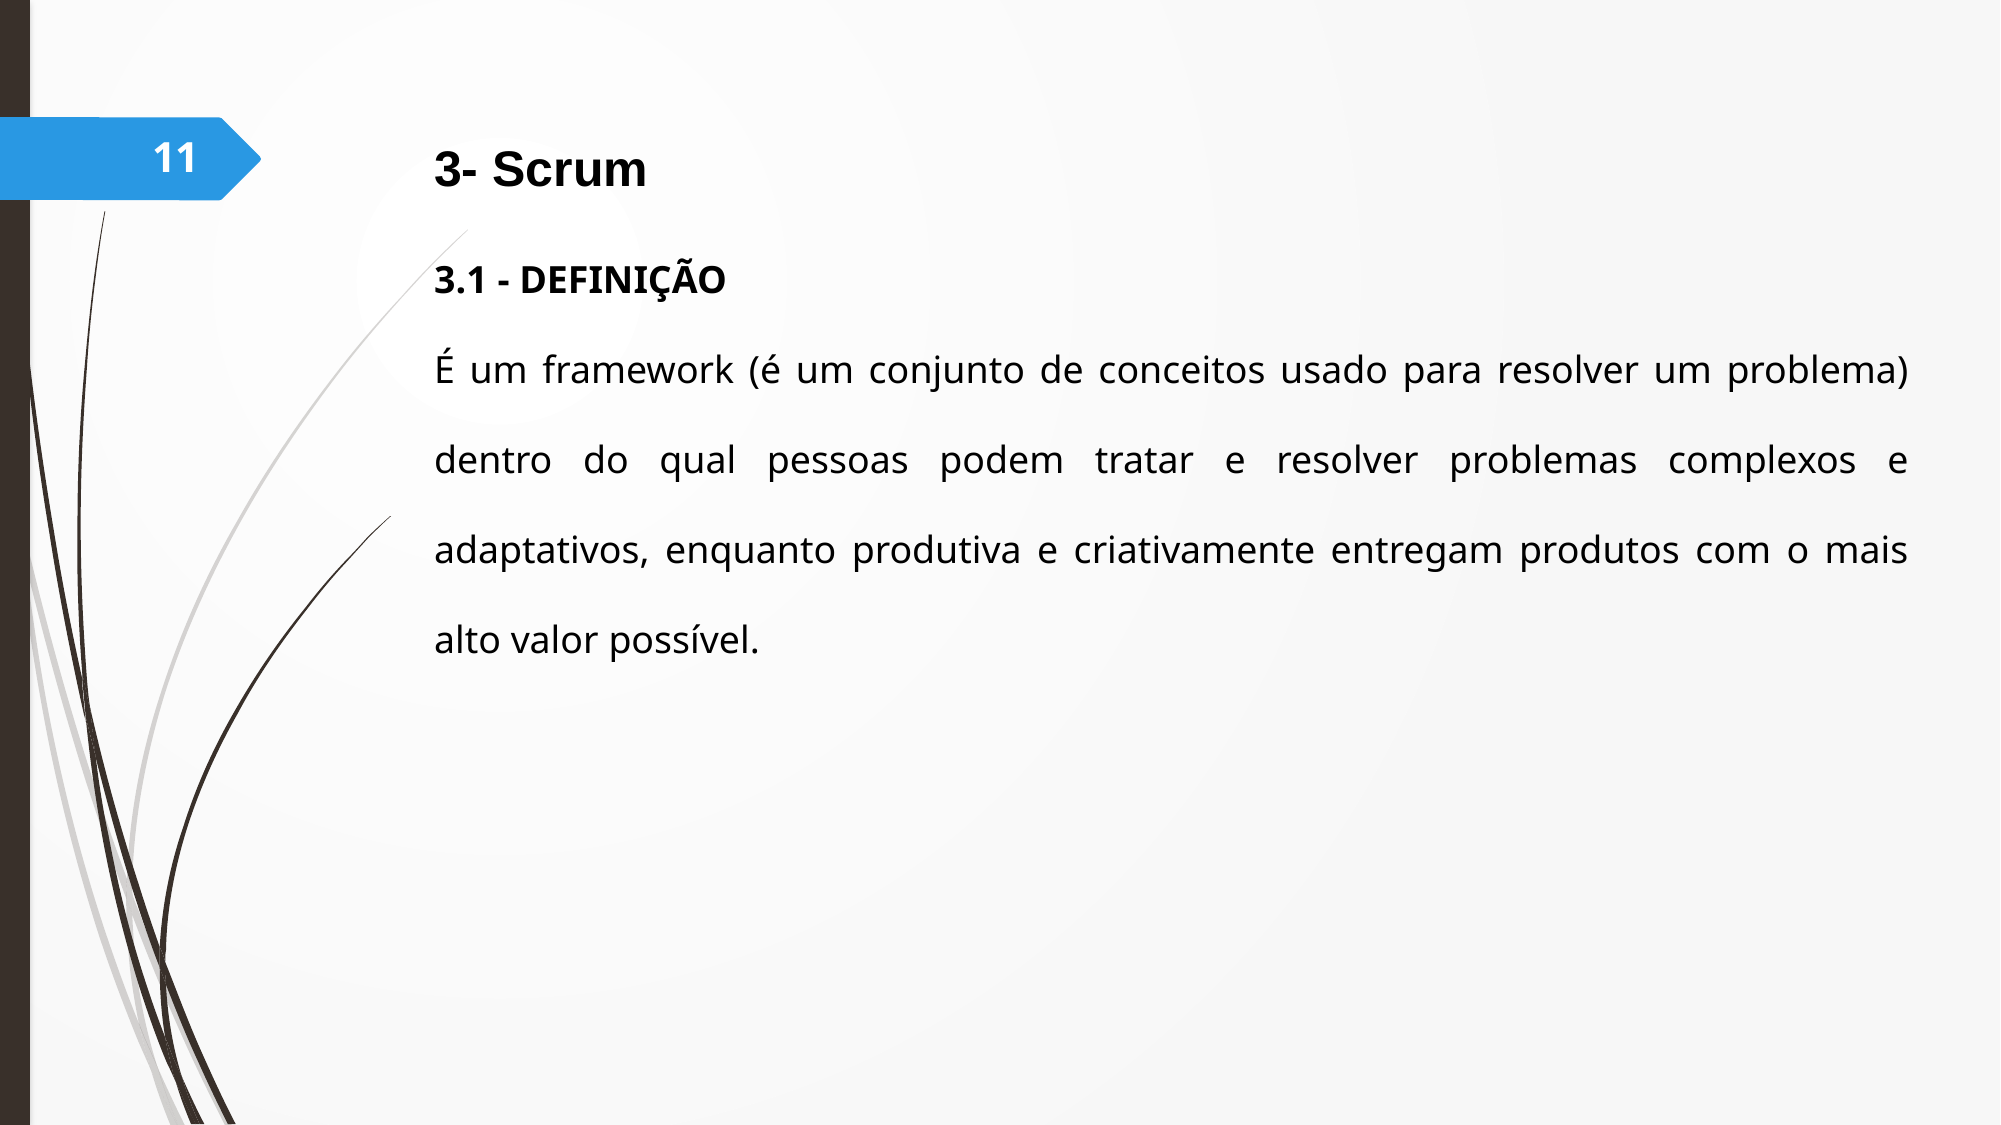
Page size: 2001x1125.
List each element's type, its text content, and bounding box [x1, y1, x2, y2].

slide_number 11 [87, 129, 216, 190]
text_box 3- Scrum 3.1 - Definição É um framework (é um conjunto de conceitos usado para resolver um problema) dentro do qual pessoas podem tratar e resolver problemas complexos e adaptativos, enquanto produtiva e criativamente entregam produtos com o mais alto valor possível. [419, 129, 1925, 1125]
